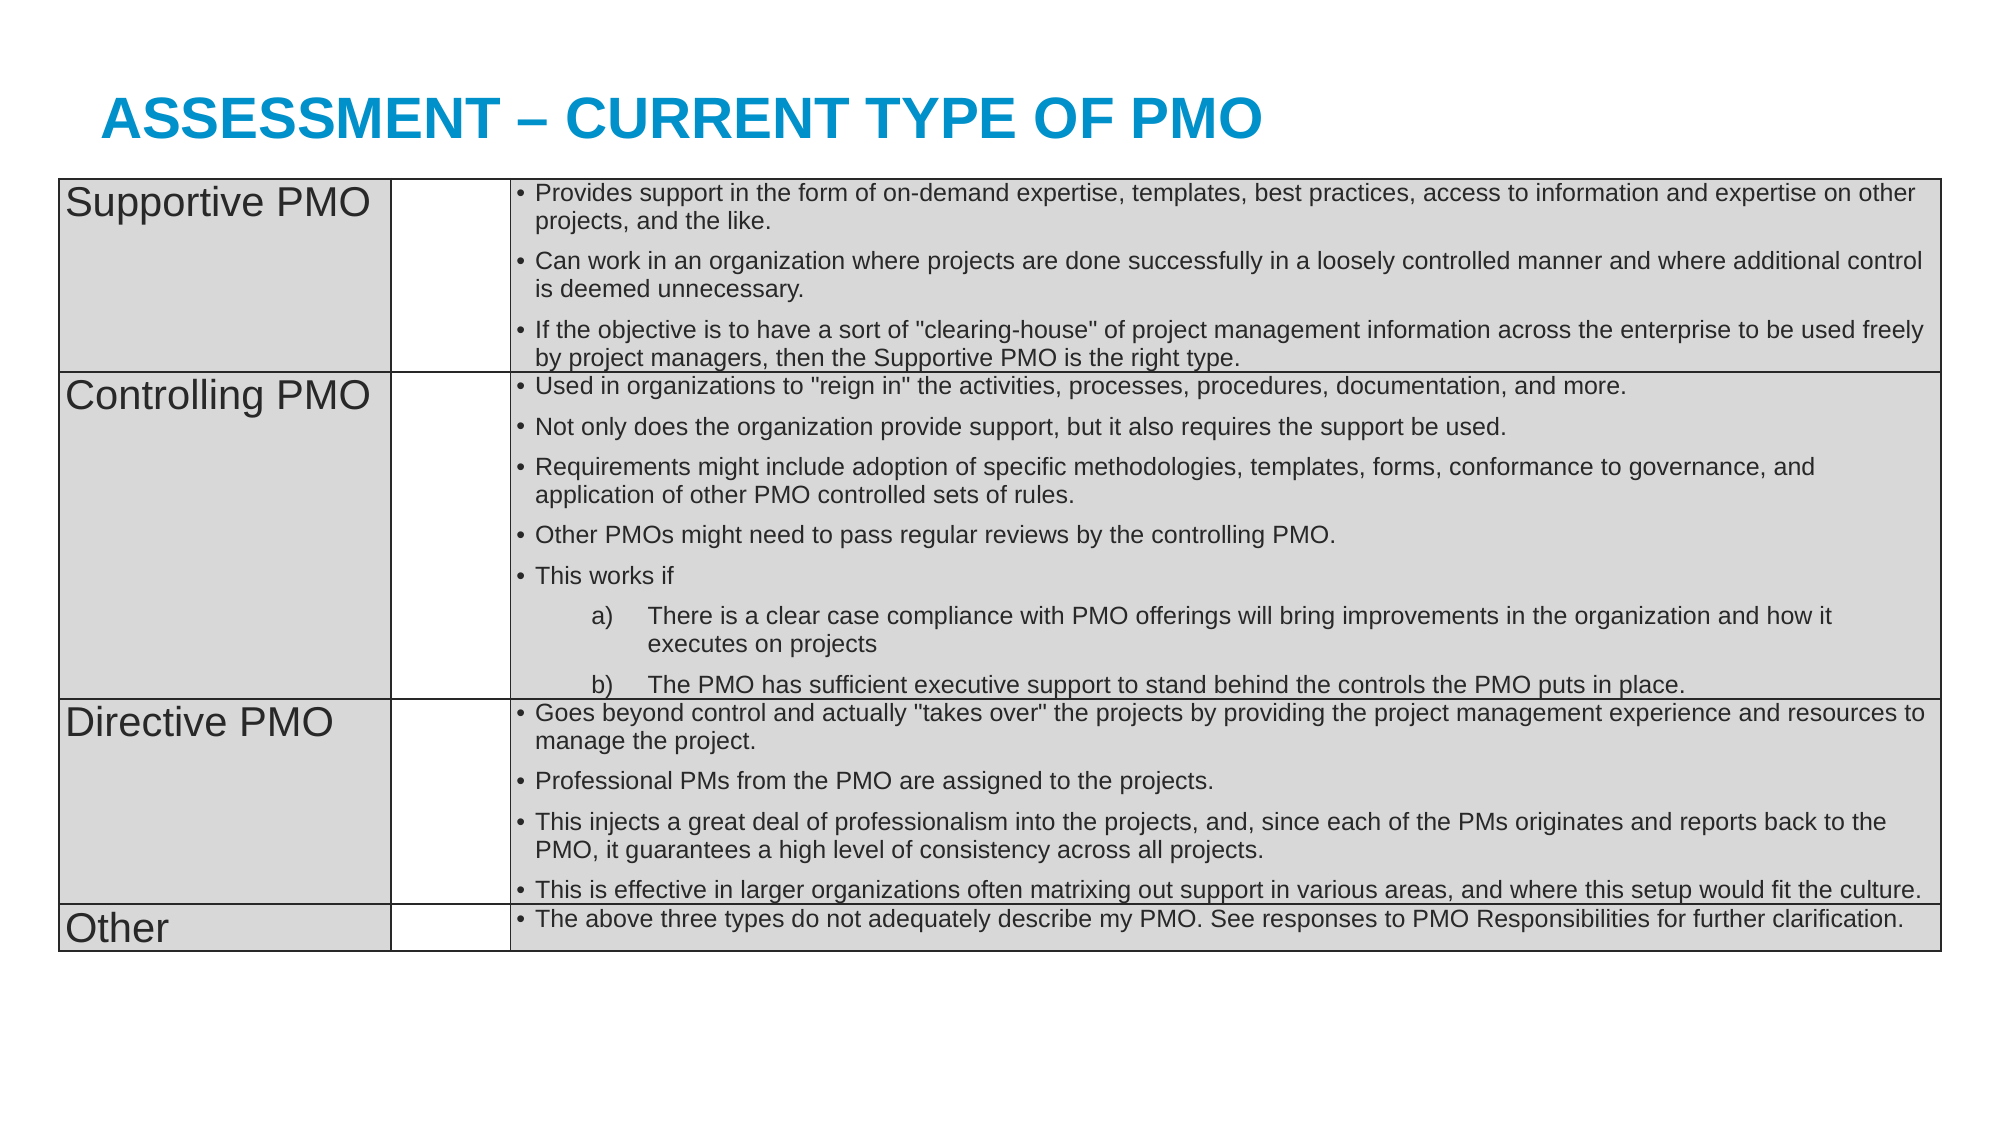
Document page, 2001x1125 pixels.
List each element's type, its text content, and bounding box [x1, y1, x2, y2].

table_cell Goes beyond control and actually "takes over" the projects by providing the project management experience and resources to manage the project. Professional PMs from the PMO are assigned to the projects. This injects a great deal of professionalism into the projects, and, since each of the PMs originates and reports back to the PMO, it guarantees a high level of consistency across all projects. This is effective in larger organizations often matrixing out support in various areas, and where this setup would fit the culture. [511, 700, 1940, 903]
table_cell Used in organizations to "reign in" the activities, processes, procedures, documentation, and more. Not only does the organization provide support, but it also requires the support be used. Requirements might include adoption of specific methodologies, templates, forms, conformance to governance, and application of other PMO controlled sets of rules. Other PMOs might need to pass regular reviews by the controlling PMO. This works if There is a clear case compliance with PMO offerings will bring improvements in the organization and how it executes on projects The PMO has sufficient executive support to stand behind the controls the PMO puts in place. [511, 373, 1940, 698]
table_cell Controlling PMO [60, 373, 390, 698]
title ASSESSMENT – CURRENT TYPE OF PMO [85, 51, 1854, 178]
table_cell [392, 700, 510, 903]
table_header [392, 180, 510, 371]
table_cell Directive PMO [60, 700, 390, 903]
table_cell [392, 905, 510, 950]
table_cell Other [60, 905, 390, 950]
table_header Provides support in the form of on-demand expertise, templates, best practices, access to information and expertise on other projects, and the like. Can work in an organization where projects are done successfully in a loosely controlled manner and where additional control is deemed unnecessary. If the objective is to have a sort of "clearing-house" of project management information across the enterprise to be used freely by project managers, then the Supportive PMO is the right type. [511, 180, 1940, 371]
table_cell [392, 373, 510, 698]
table_header Supportive PMO [60, 180, 390, 371]
table_cell The above three types do not adequately describe my PMO. See responses to PMO Responsibilities for further clarification. [511, 905, 1940, 950]
